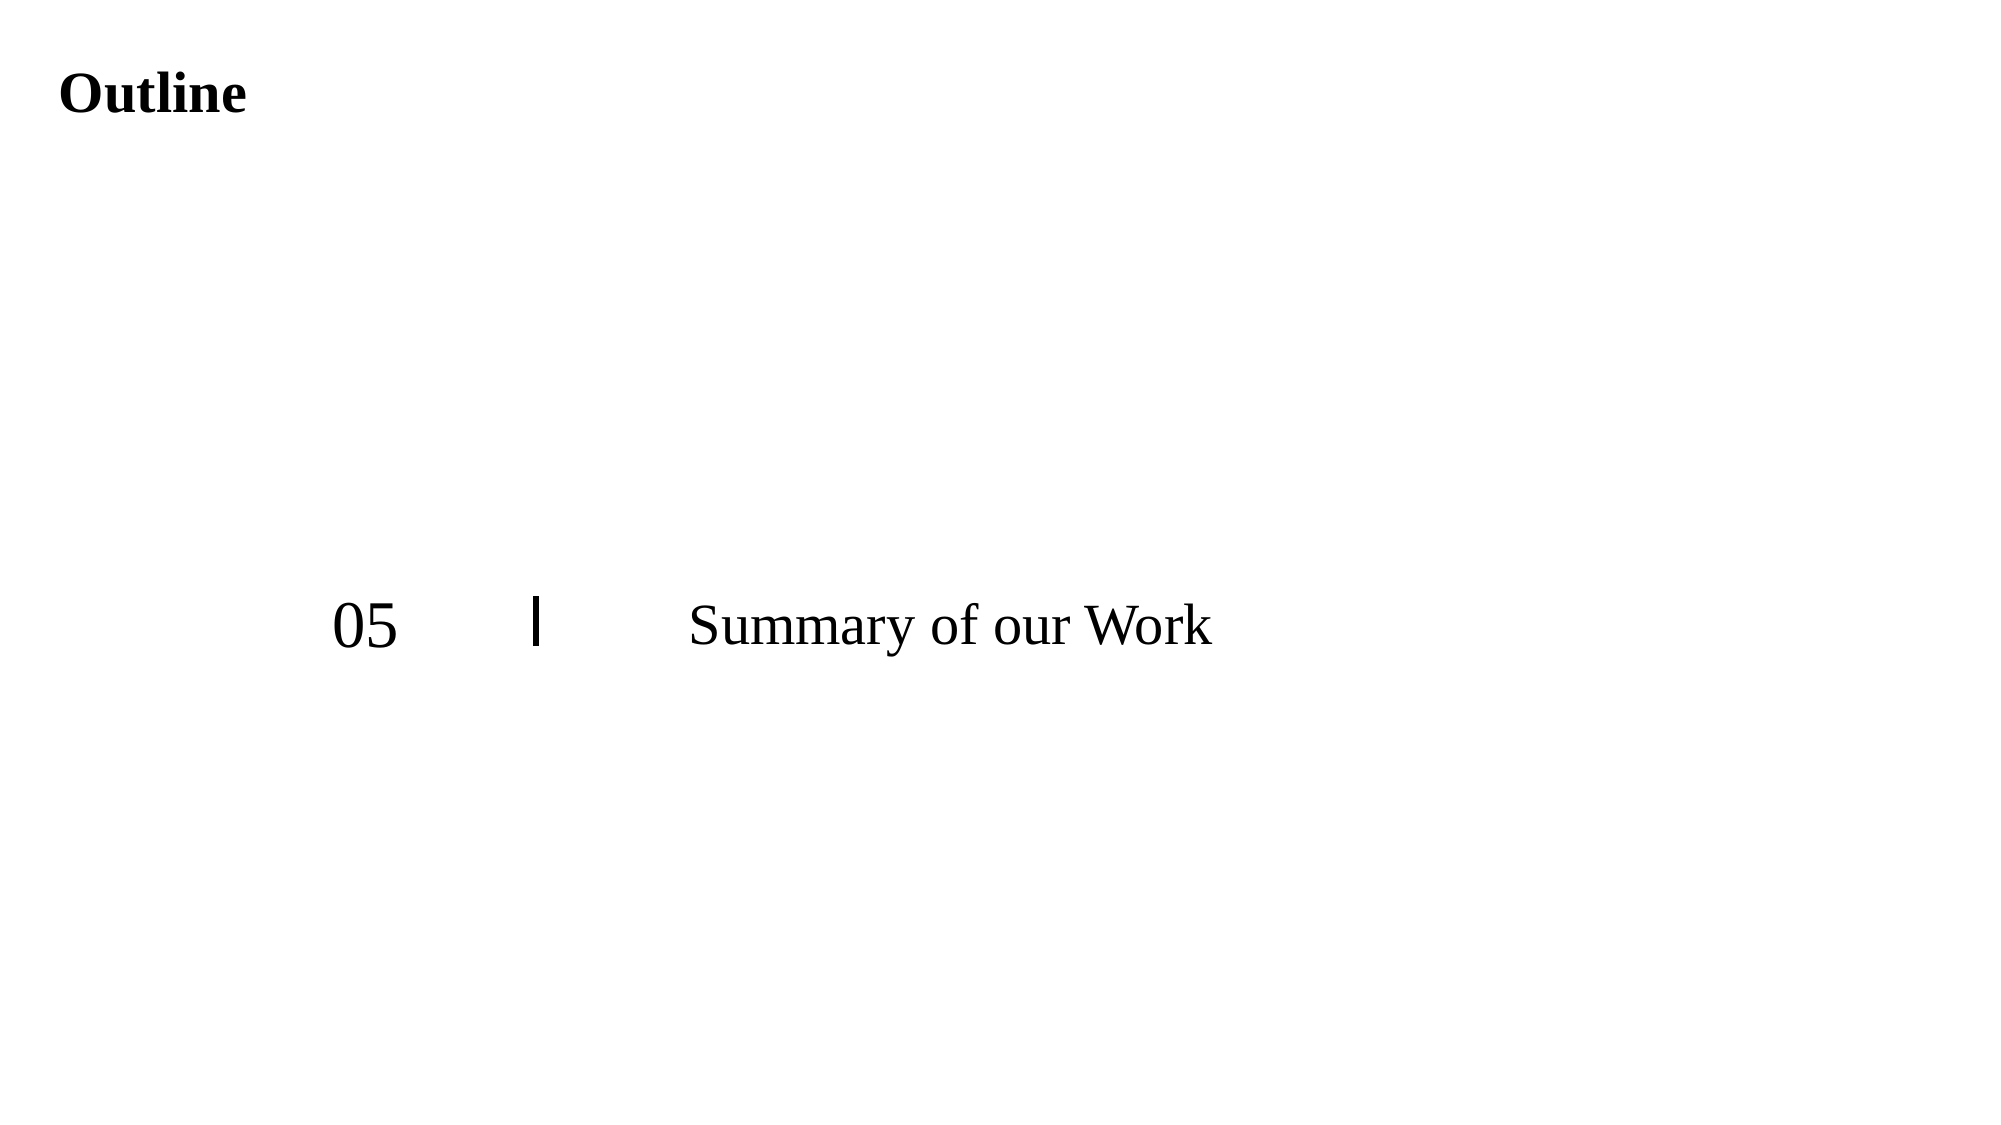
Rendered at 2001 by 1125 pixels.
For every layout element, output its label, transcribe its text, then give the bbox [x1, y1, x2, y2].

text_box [323, 527, 1678, 716]
text_box Outline [0, 0, 1321, 179]
